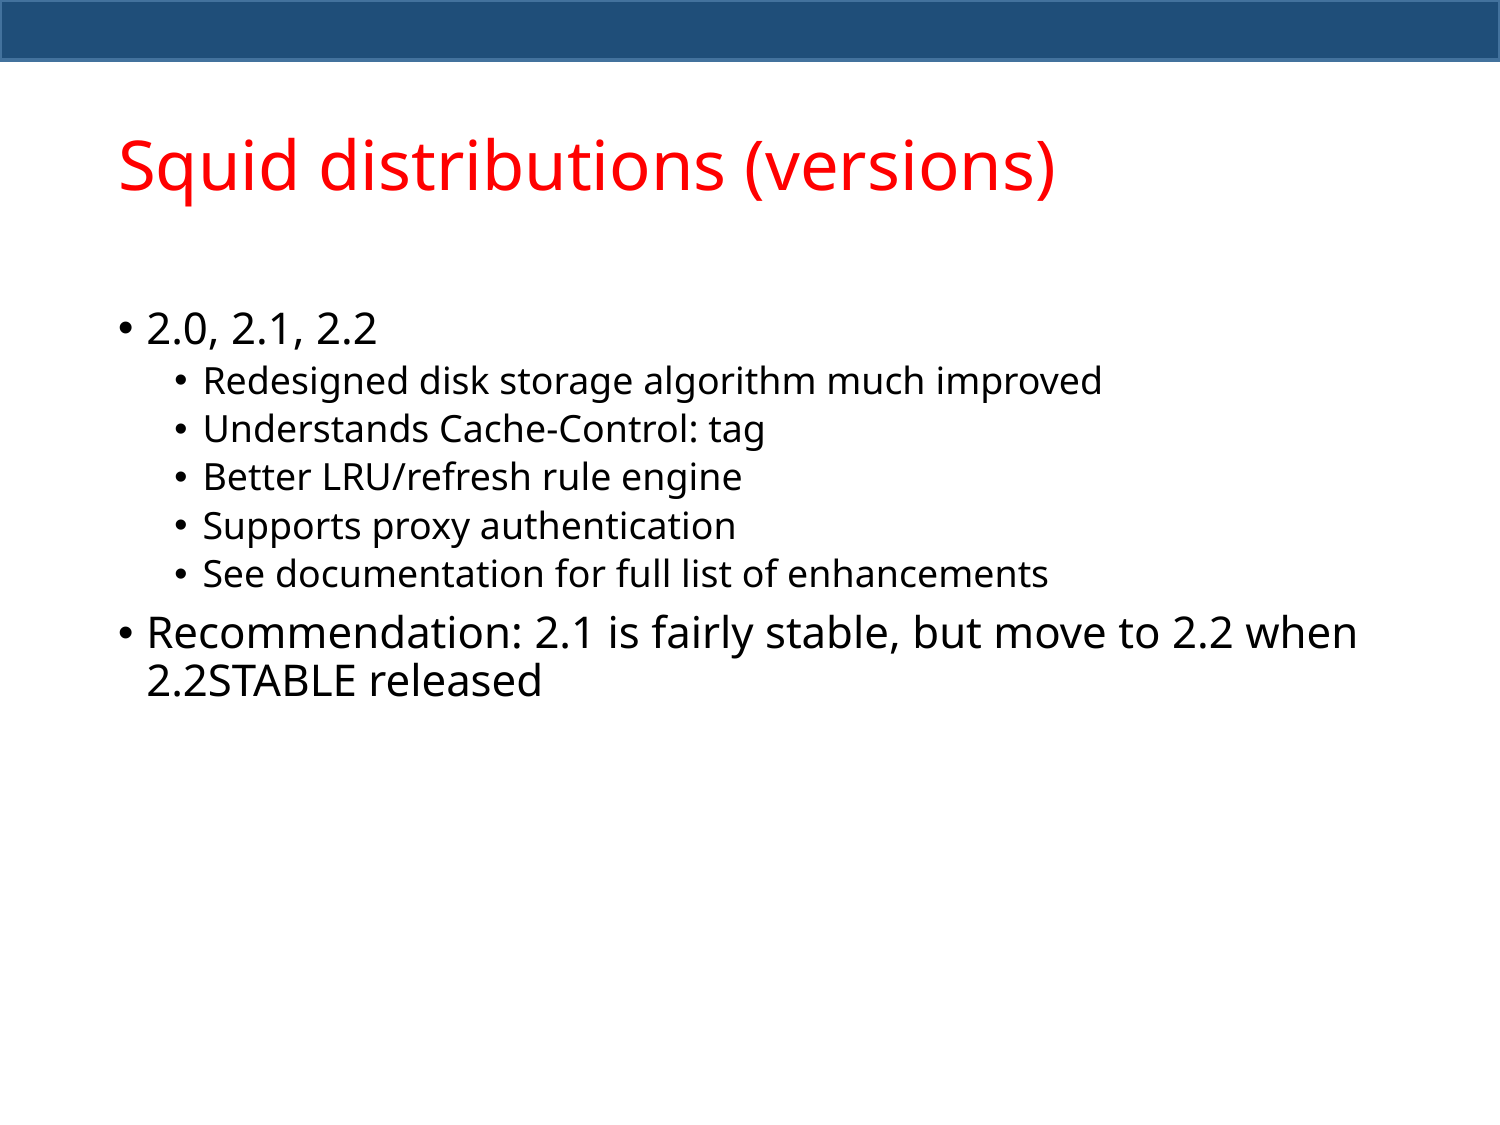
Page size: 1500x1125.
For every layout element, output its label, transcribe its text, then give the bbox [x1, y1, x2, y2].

title Squid distributions (versions) [103, 59, 1397, 278]
list 2.0, 2.1, 2.2 Redesigned disk storage algorithm much improved Understands Cache-Control: tag Better LRU/refresh rule engine Supports proxy authentication See documentation for full list of enhancements Recommendation: 2.1 is fairly stable, but move to 2.2 when 2.2STABLE released [103, 299, 1397, 1014]
